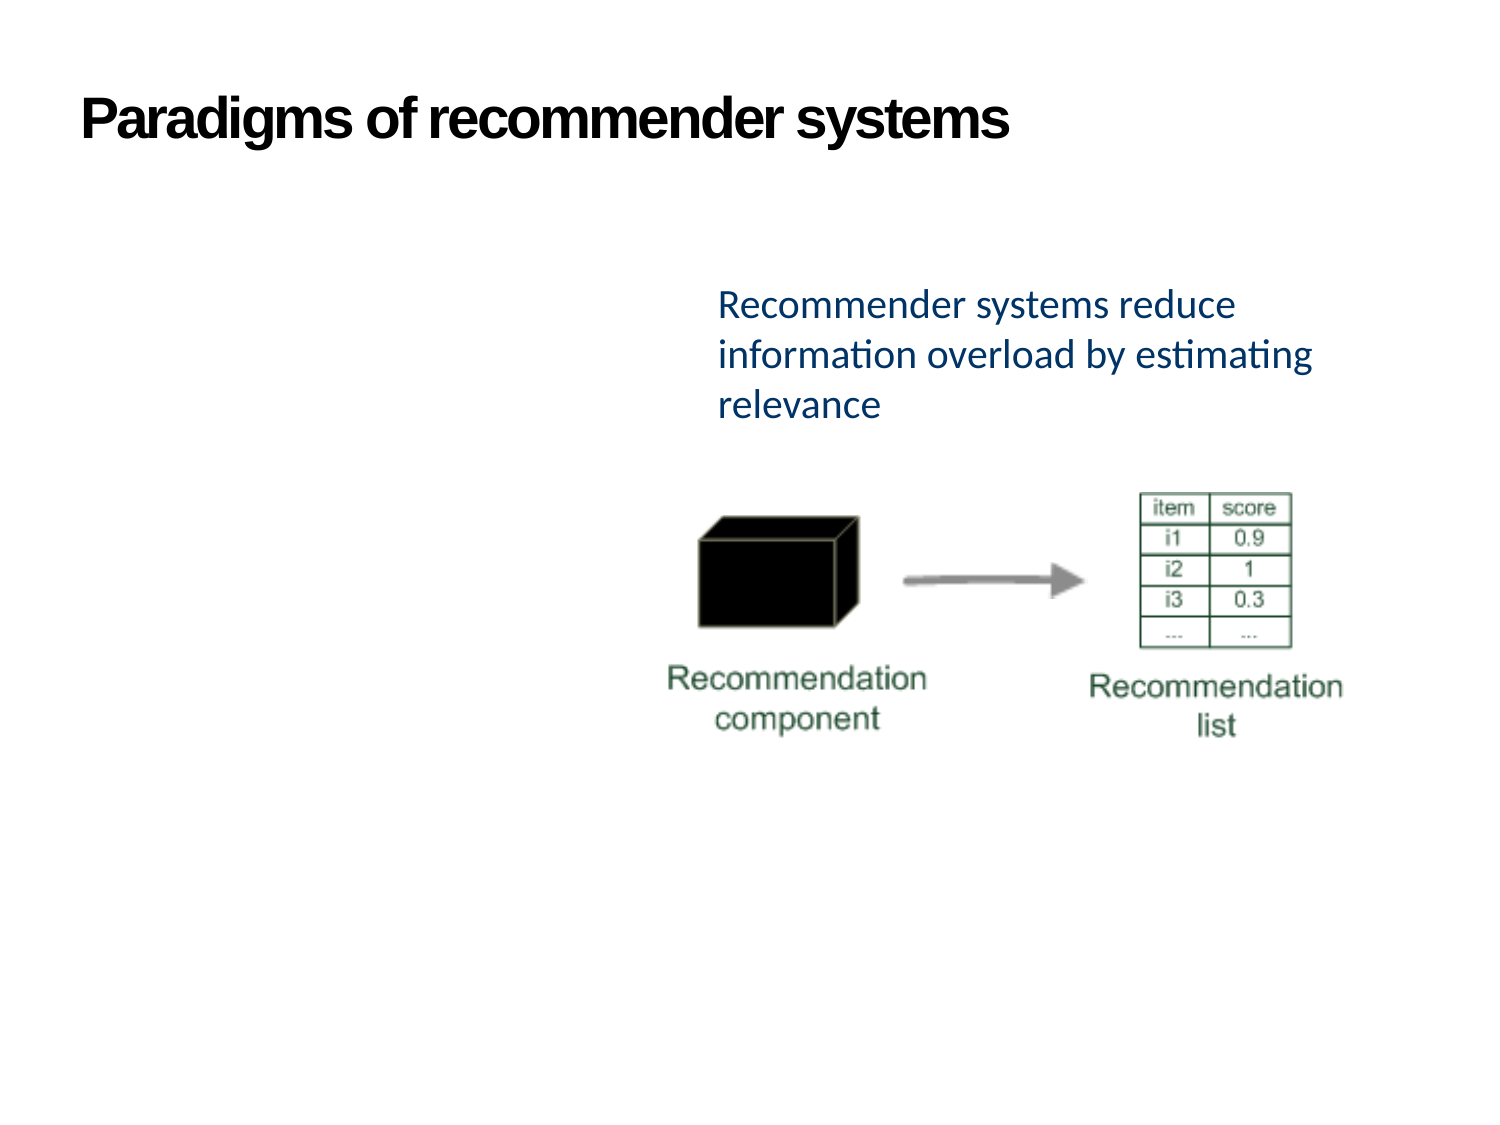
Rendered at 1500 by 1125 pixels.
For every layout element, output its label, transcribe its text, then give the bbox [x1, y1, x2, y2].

title Paradigms of recommender systems [64, 45, 1069, 185]
text_box Recommender systems reduce information overload by estimating relevance [703, 269, 1453, 435]
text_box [667, 491, 1355, 747]
